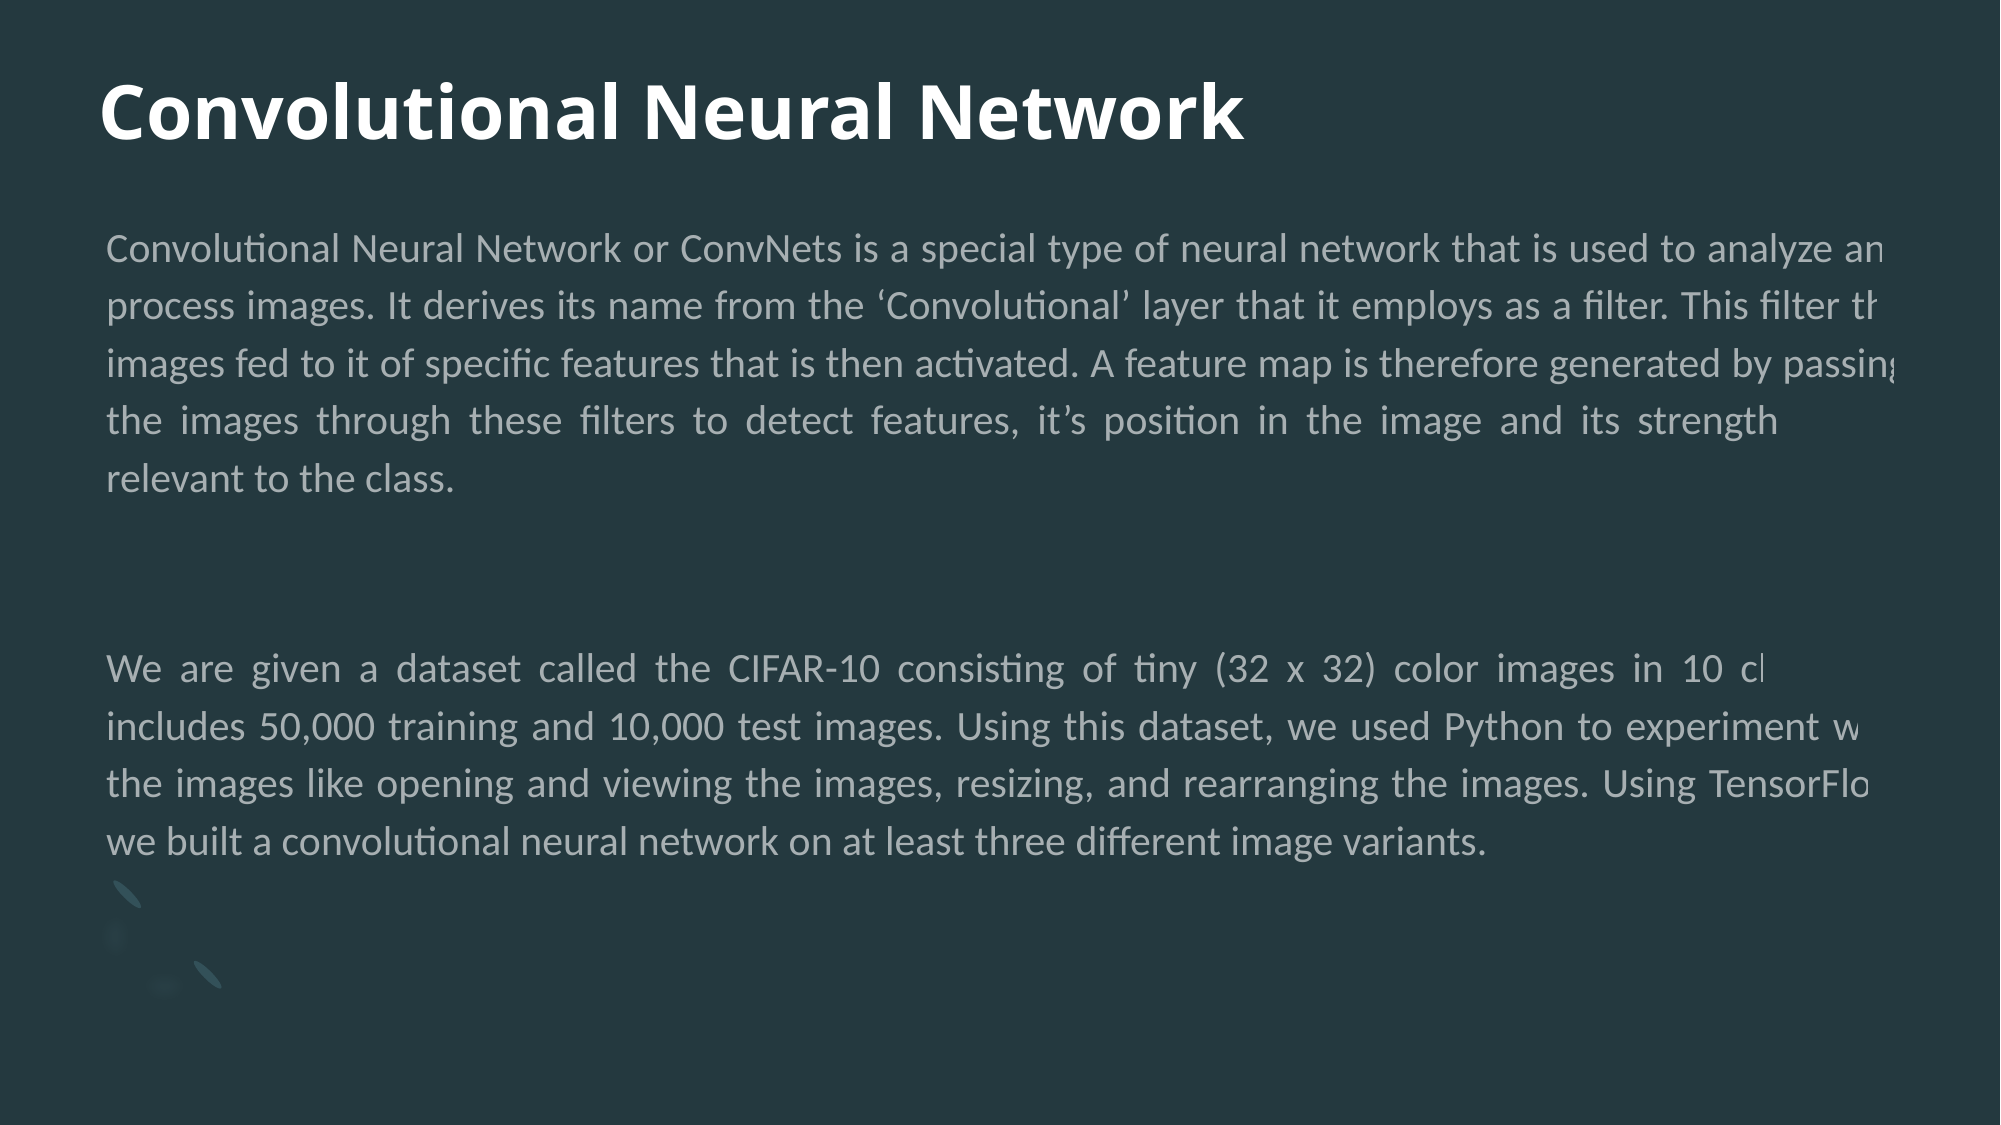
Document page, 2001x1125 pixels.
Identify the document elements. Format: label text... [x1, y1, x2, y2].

list Convolutional Neural Network or ConvNets is a special type of neural network that is used to analyze and process images. It derives its name from the ‘Convolutional’ layer that it employs as a filter. This filter the images fed to it of specific features that is then activated. A feature map is therefore generated by passing the images through these filters to detect features, it’s position in the image and its strength that is relevant to the class. We are given a dataset called the CIFAR-10 consisting of tiny (32 x 32) color images in 10 classes, it includes 50,000 training and 10,000 test images. Using this dataset, we used Python to experiment with the images like opening and viewing the images, resizing, and rearranging the images. Using TensorFlow, we built a convolutional neural network on at least three different image variants. [106, 212, 1910, 1000]
title Convolutional Neural Network [98, 64, 1902, 187]
